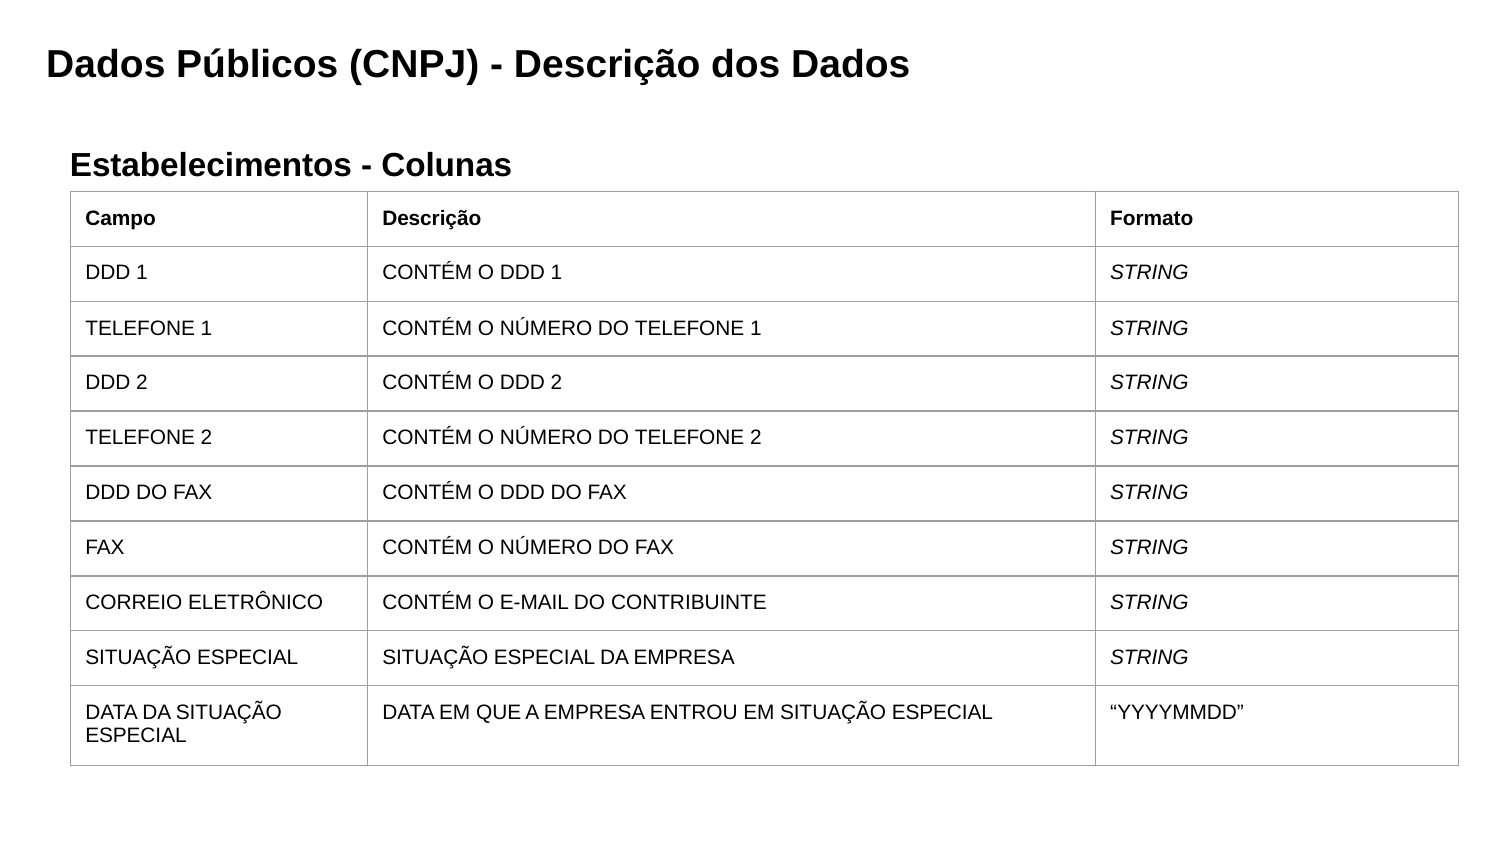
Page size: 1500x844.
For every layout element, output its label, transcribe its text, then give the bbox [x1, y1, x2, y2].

table_cell DATA DA SITUAÇÃO ESPECIAL [71, 686, 367, 765]
table_cell STRING [1096, 522, 1458, 575]
table_cell DATA EM QUE A EMPRESA ENTROU EM SITUAÇÃO ESPECIAL [368, 686, 1095, 765]
text_box Dados Públicos (CNPJ) - Descrição dos Dados [16, 8, 1449, 96]
table_cell TELEFONE 1 [71, 302, 367, 355]
table_cell DDD 2 [71, 357, 367, 410]
table_cell STRING [1096, 357, 1458, 410]
table_header Formato [1096, 192, 1458, 246]
table_cell CONTÉM O DDD DO FAX [368, 467, 1095, 520]
table_cell STRING [1096, 631, 1458, 685]
table_cell TELEFONE 2 [71, 412, 367, 465]
table_cell STRING [1096, 302, 1458, 355]
table_cell SITUAÇÃO ESPECIAL [71, 631, 367, 685]
table_cell CONTÉM O DDD 1 [368, 247, 1095, 301]
table_cell DDD DO FAX [71, 467, 367, 520]
table_cell CONTÉM O NÚMERO DO FAX [368, 522, 1095, 575]
table_cell SITUAÇÃO ESPECIAL DA EMPRESA [368, 631, 1095, 685]
table_cell “YYYYMMDD” [1096, 686, 1458, 765]
table_cell CONTÉM O DDD 2 [368, 357, 1095, 410]
table_cell FAX [71, 522, 367, 575]
table_cell STRING [1096, 467, 1458, 520]
text_box Estabelecimentos - Colunas [54, 127, 1449, 198]
table_cell CONTÉM O NÚMERO DO TELEFONE 1 [368, 302, 1095, 355]
table_cell STRING [1096, 412, 1458, 465]
table_cell DDD 1 [71, 247, 367, 301]
table_header Descrição [368, 192, 1095, 246]
table_header Campo [71, 192, 367, 246]
table_cell CONTÉM O E-MAIL DO CONTRIBUINTE [368, 577, 1095, 630]
table_cell STRING [1096, 577, 1458, 630]
table_cell CONTÉM O NÚMERO DO TELEFONE 2 [368, 412, 1095, 465]
table_cell STRING [1096, 247, 1458, 301]
table_cell CORREIO ELETRÔNICO [71, 577, 367, 630]
